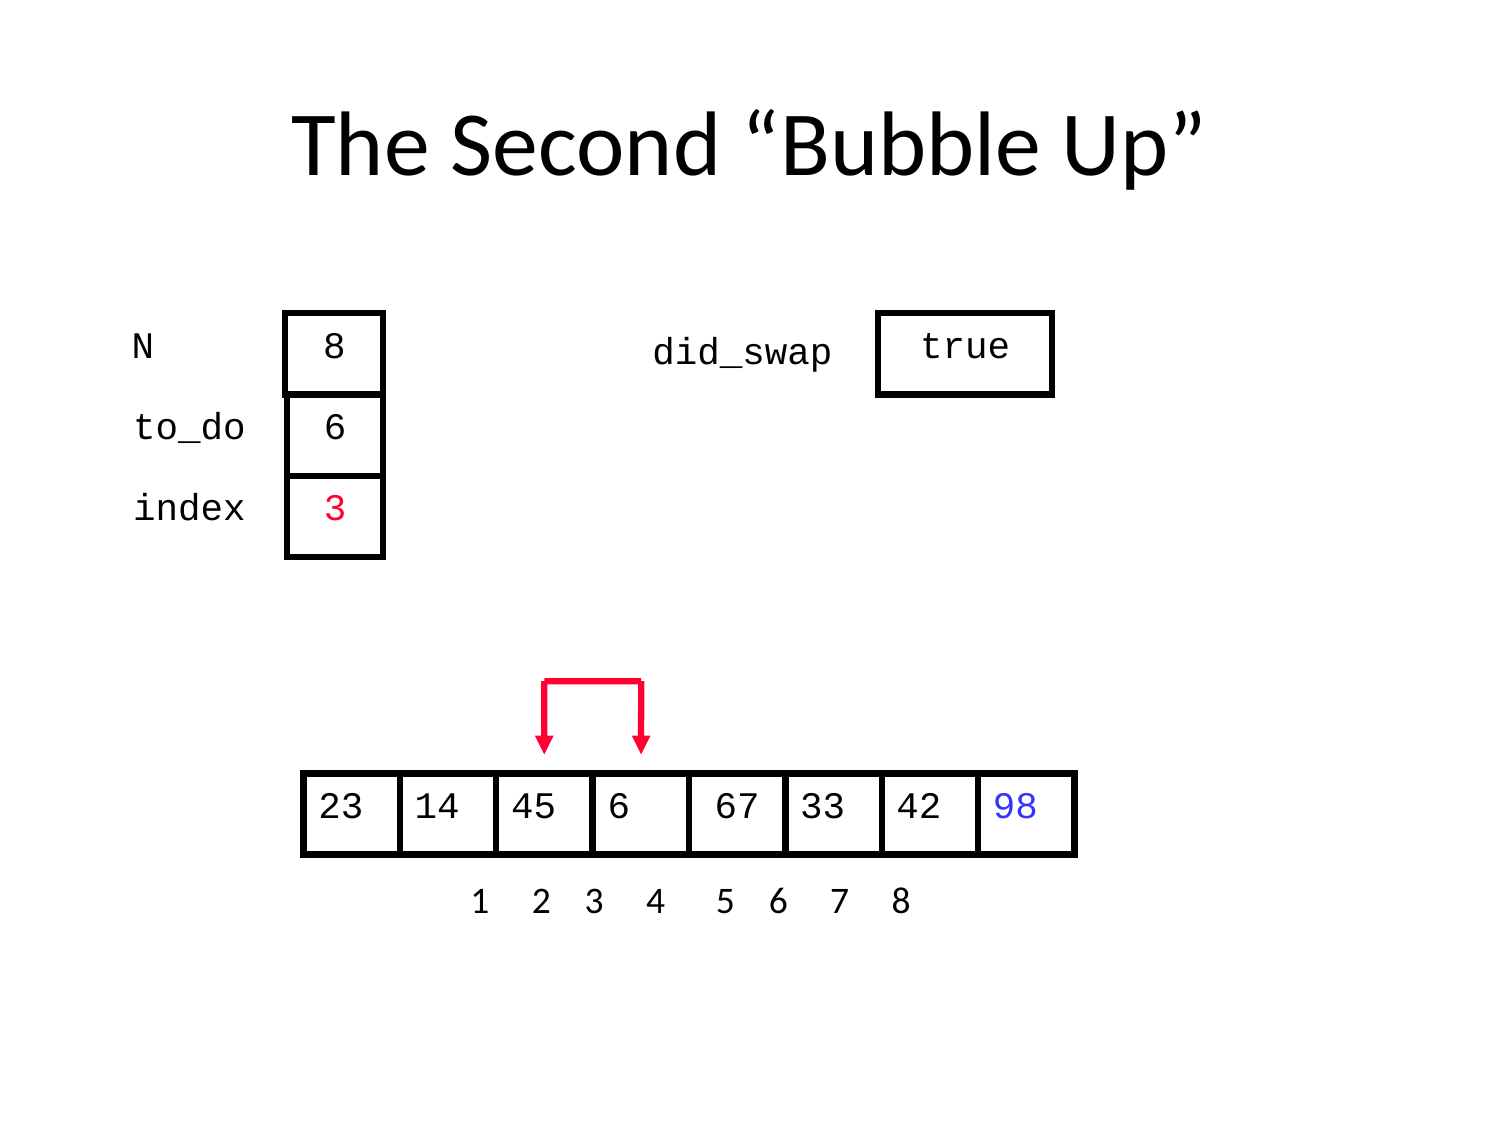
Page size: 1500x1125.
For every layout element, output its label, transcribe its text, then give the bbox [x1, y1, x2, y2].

text_box to_do [118, 394, 261, 455]
text_box did_swap [637, 319, 877, 380]
text_box N [116, 313, 260, 373]
text_box 6 [592, 773, 688, 855]
text_box 45 [497, 773, 592, 855]
text_box 1 2 3 4 5 6 7 8 [455, 868, 927, 928]
text_box 3 [286, 475, 384, 557]
text_box index [118, 475, 261, 536]
text_box 98 [978, 773, 1075, 855]
text_box 67 [688, 773, 786, 855]
text_box 33 [786, 773, 881, 855]
text_box 23 [303, 773, 400, 855]
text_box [543, 680, 642, 755]
text_box true [877, 313, 1053, 395]
text_box 6 [286, 395, 384, 475]
text_box 14 [400, 773, 497, 855]
text_box 42 [881, 773, 978, 855]
title The Second “Bubble Up” [75, 45, 1425, 233]
text_box 8 [285, 313, 384, 395]
